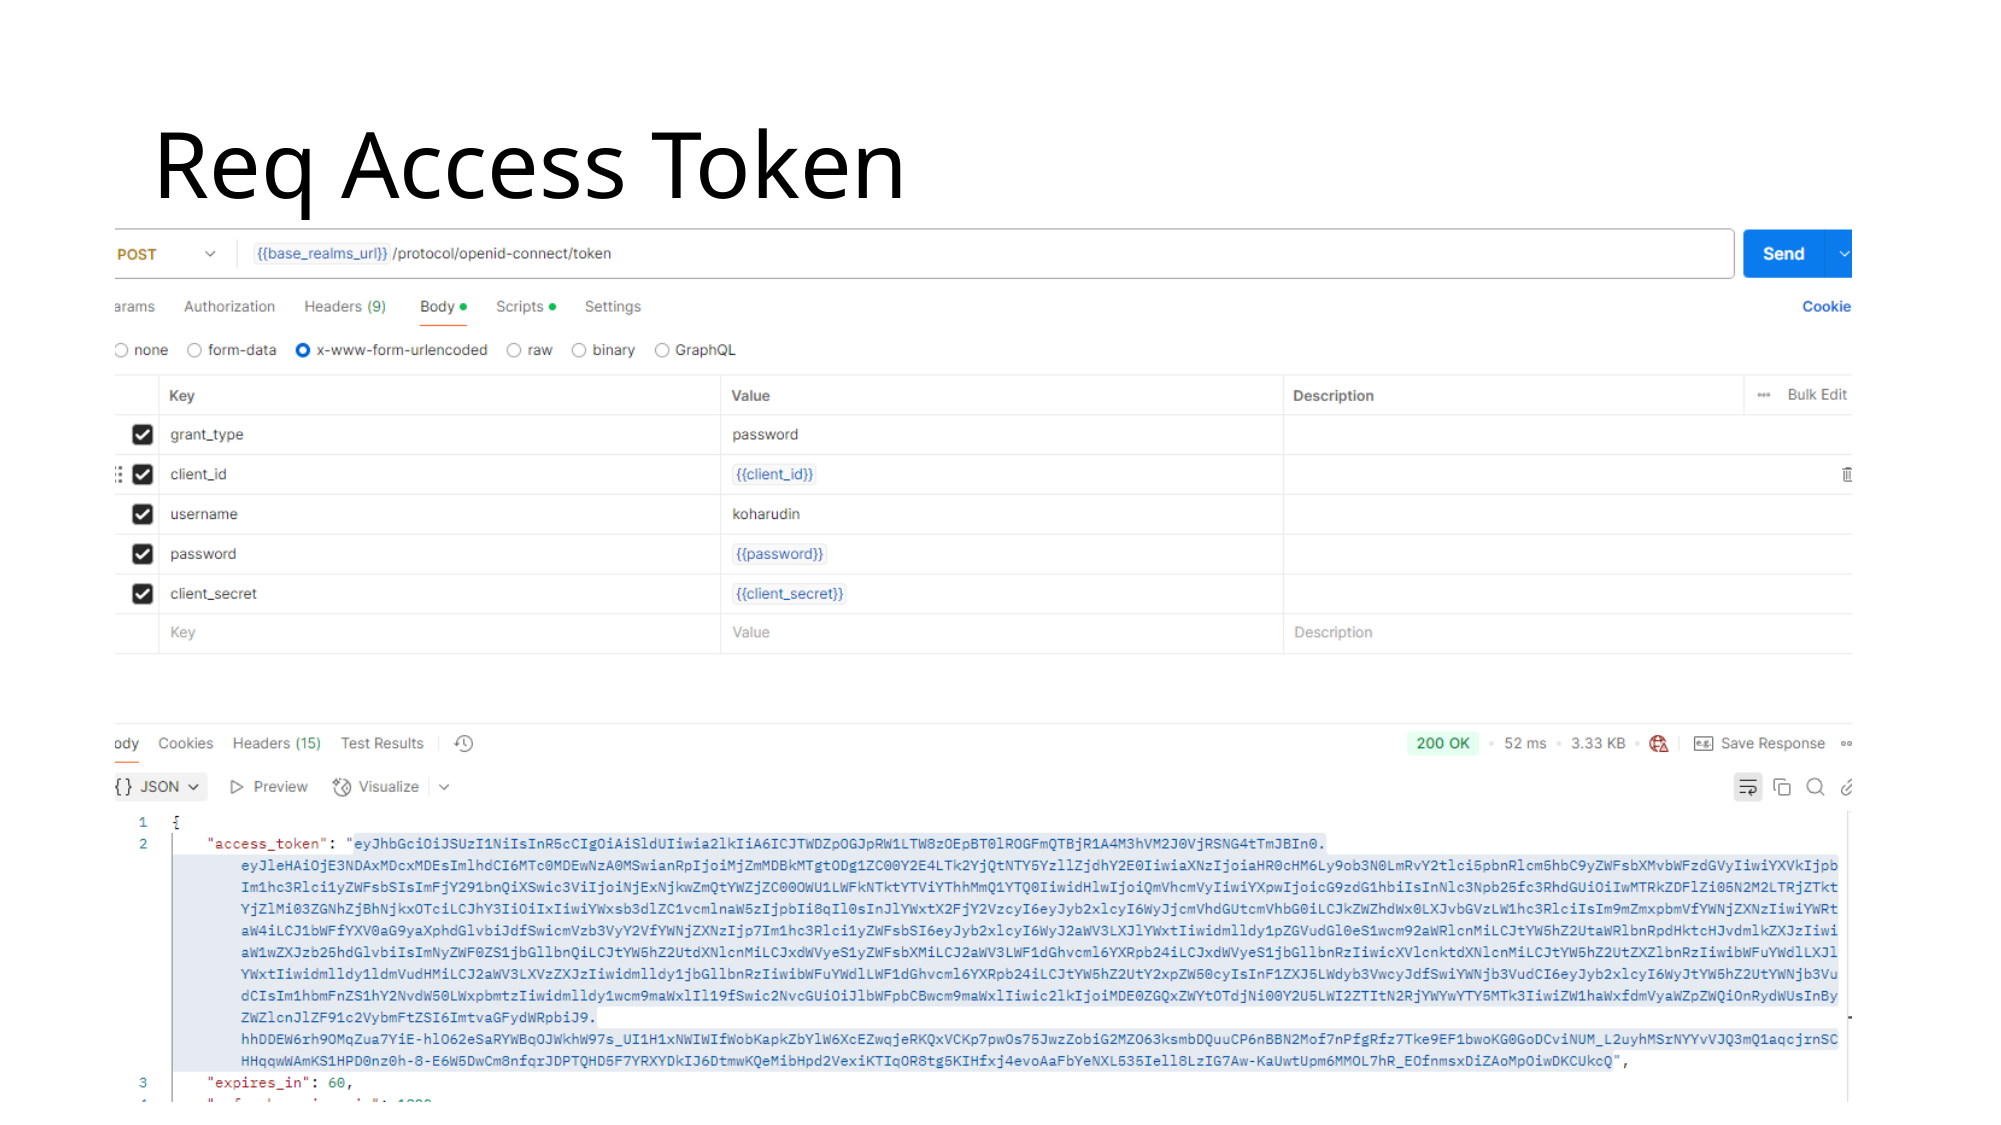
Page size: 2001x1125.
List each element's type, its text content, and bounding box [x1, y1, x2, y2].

picture [114, 225, 1852, 1102]
title Req Access Token [137, 59, 1863, 278]
